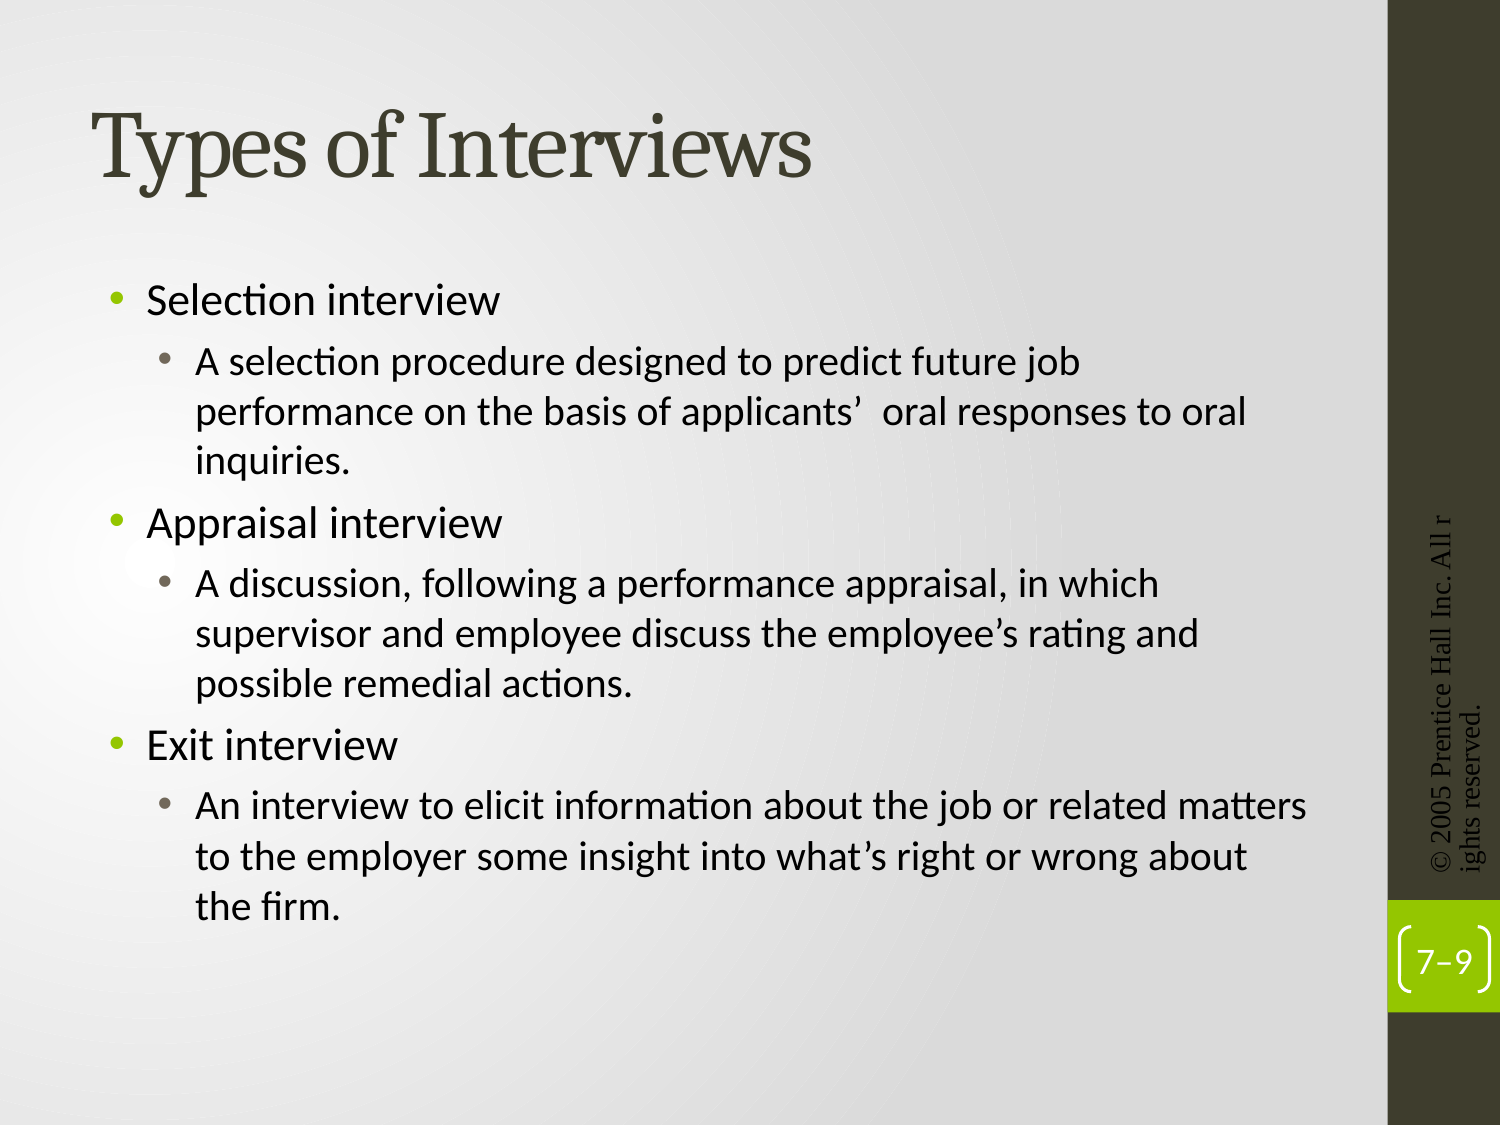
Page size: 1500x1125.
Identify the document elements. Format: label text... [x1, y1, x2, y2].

slide_number 7–9 [1397, 925, 1492, 994]
title Types of Interviews [75, 45, 1325, 233]
list Selection interview A selection procedure designed to predict future job performance on the basis of applicants’ oral responses to oral inquiries. Appraisal interview A discussion, following a performance appraisal, in which supervisor and employee discuss the employee’s rating and possible remedial actions. Exit interview An interview to elicit information about the job or related matters to the employer some insight into what’s right or wrong about the firm. [75, 262, 1325, 1050]
footer © 2005 Prentice Hall Inc. All rights reserved. [1408, 500, 1469, 889]
